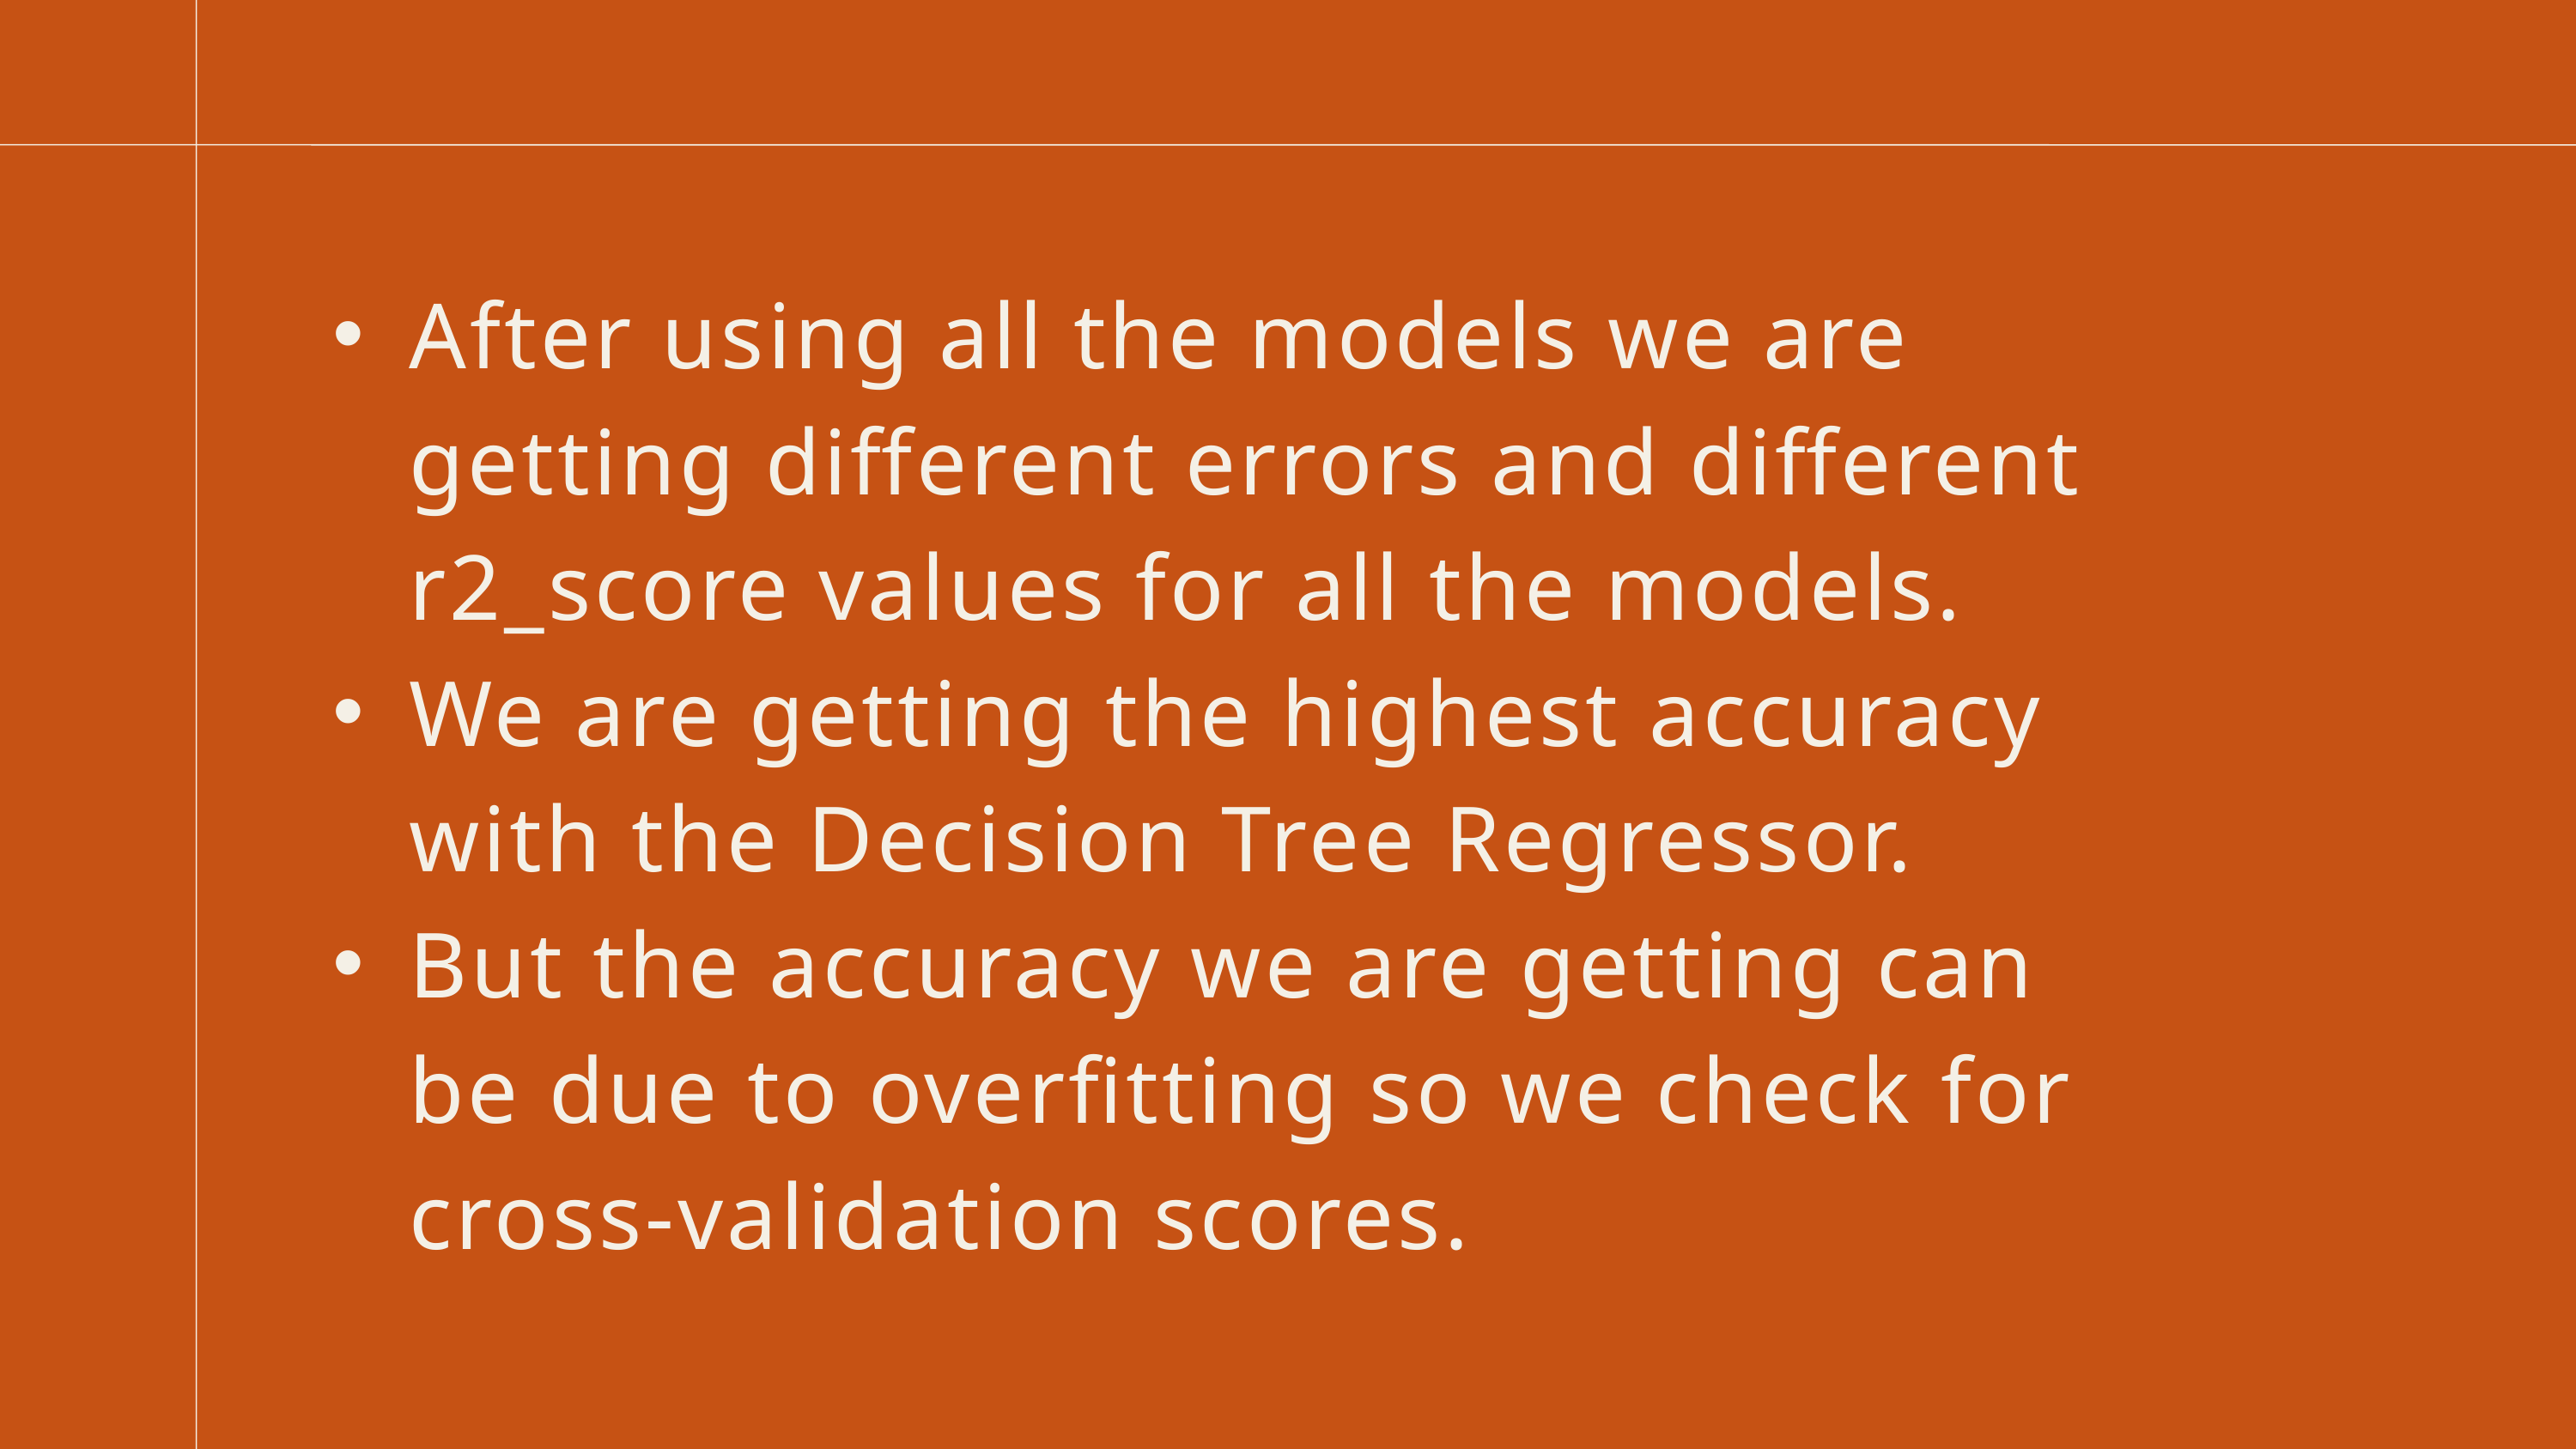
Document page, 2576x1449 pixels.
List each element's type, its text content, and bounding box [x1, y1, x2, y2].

text_box After using all the models we are getting different errors and different r2_score values for all the models. We are getting the highest accuracy with the Decision Tree Regressor. But the accuracy we are getting can be due to overfitting so we check for cross-validation scores. [256, 260, 2166, 1268]
